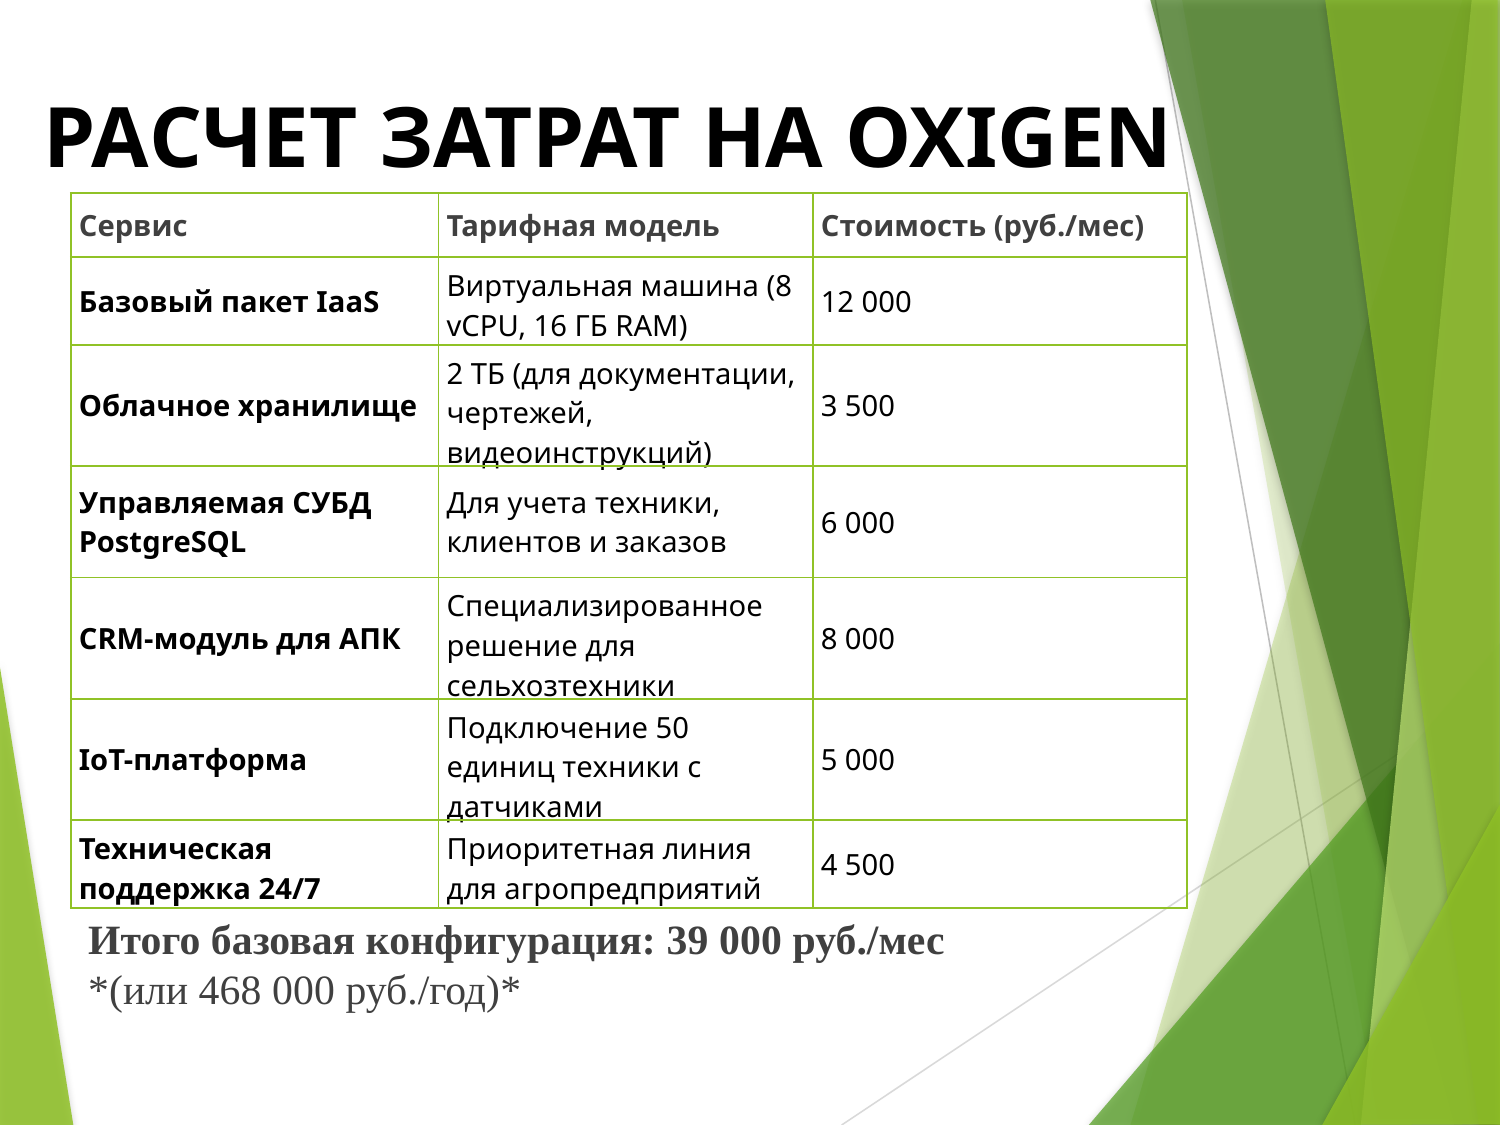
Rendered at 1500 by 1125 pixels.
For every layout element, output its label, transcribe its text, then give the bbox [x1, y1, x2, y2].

table_cell 4 500 [814, 821, 1186, 907]
table_header Тарифная модель [439, 194, 812, 256]
table_cell Виртуальная машина (8 vCPU, 16 ГБ RAM) [439, 258, 812, 344]
table_cell 12 000 [814, 258, 1186, 344]
table_cell Базовый пакет IaaS [72, 258, 438, 344]
table_header Стоимость (руб./мес) [814, 194, 1186, 256]
table_cell 5 000 [814, 700, 1186, 819]
table_cell 3 500 [814, 346, 1186, 465]
text_box Итого базовая конфигурация: 39 000 руб./мес *(или 468 000 руб./год)* [73, 905, 1060, 1021]
table_cell CRM-модуль для АПК [72, 578, 438, 698]
table_cell 2 ТБ (для документации, чертежей, видеоинструкций) [439, 346, 812, 465]
table_cell 8 000 [814, 578, 1186, 698]
table_cell Подключение 50 единиц техники с датчиками [439, 700, 812, 819]
table_header Сервис [72, 194, 438, 256]
table_cell Специализированное решение для сельхозтехники [439, 578, 812, 698]
text_box РАСЧЕТ ЗАТРАТ НА OXIGEN [0, 76, 1317, 192]
table_cell IoT-платформа [72, 700, 438, 819]
table_cell Приоритетная линия для агропредприятий [439, 821, 812, 905]
table_cell Облачное хранилище [72, 346, 438, 465]
table_cell Для учета техники, клиентов и заказов [439, 467, 812, 577]
table_cell Техническая поддержка 24/7 [72, 821, 438, 907]
table_cell Управляемая СУБД PostgreSQL [72, 467, 438, 577]
table_cell 6 000 [814, 467, 1186, 577]
